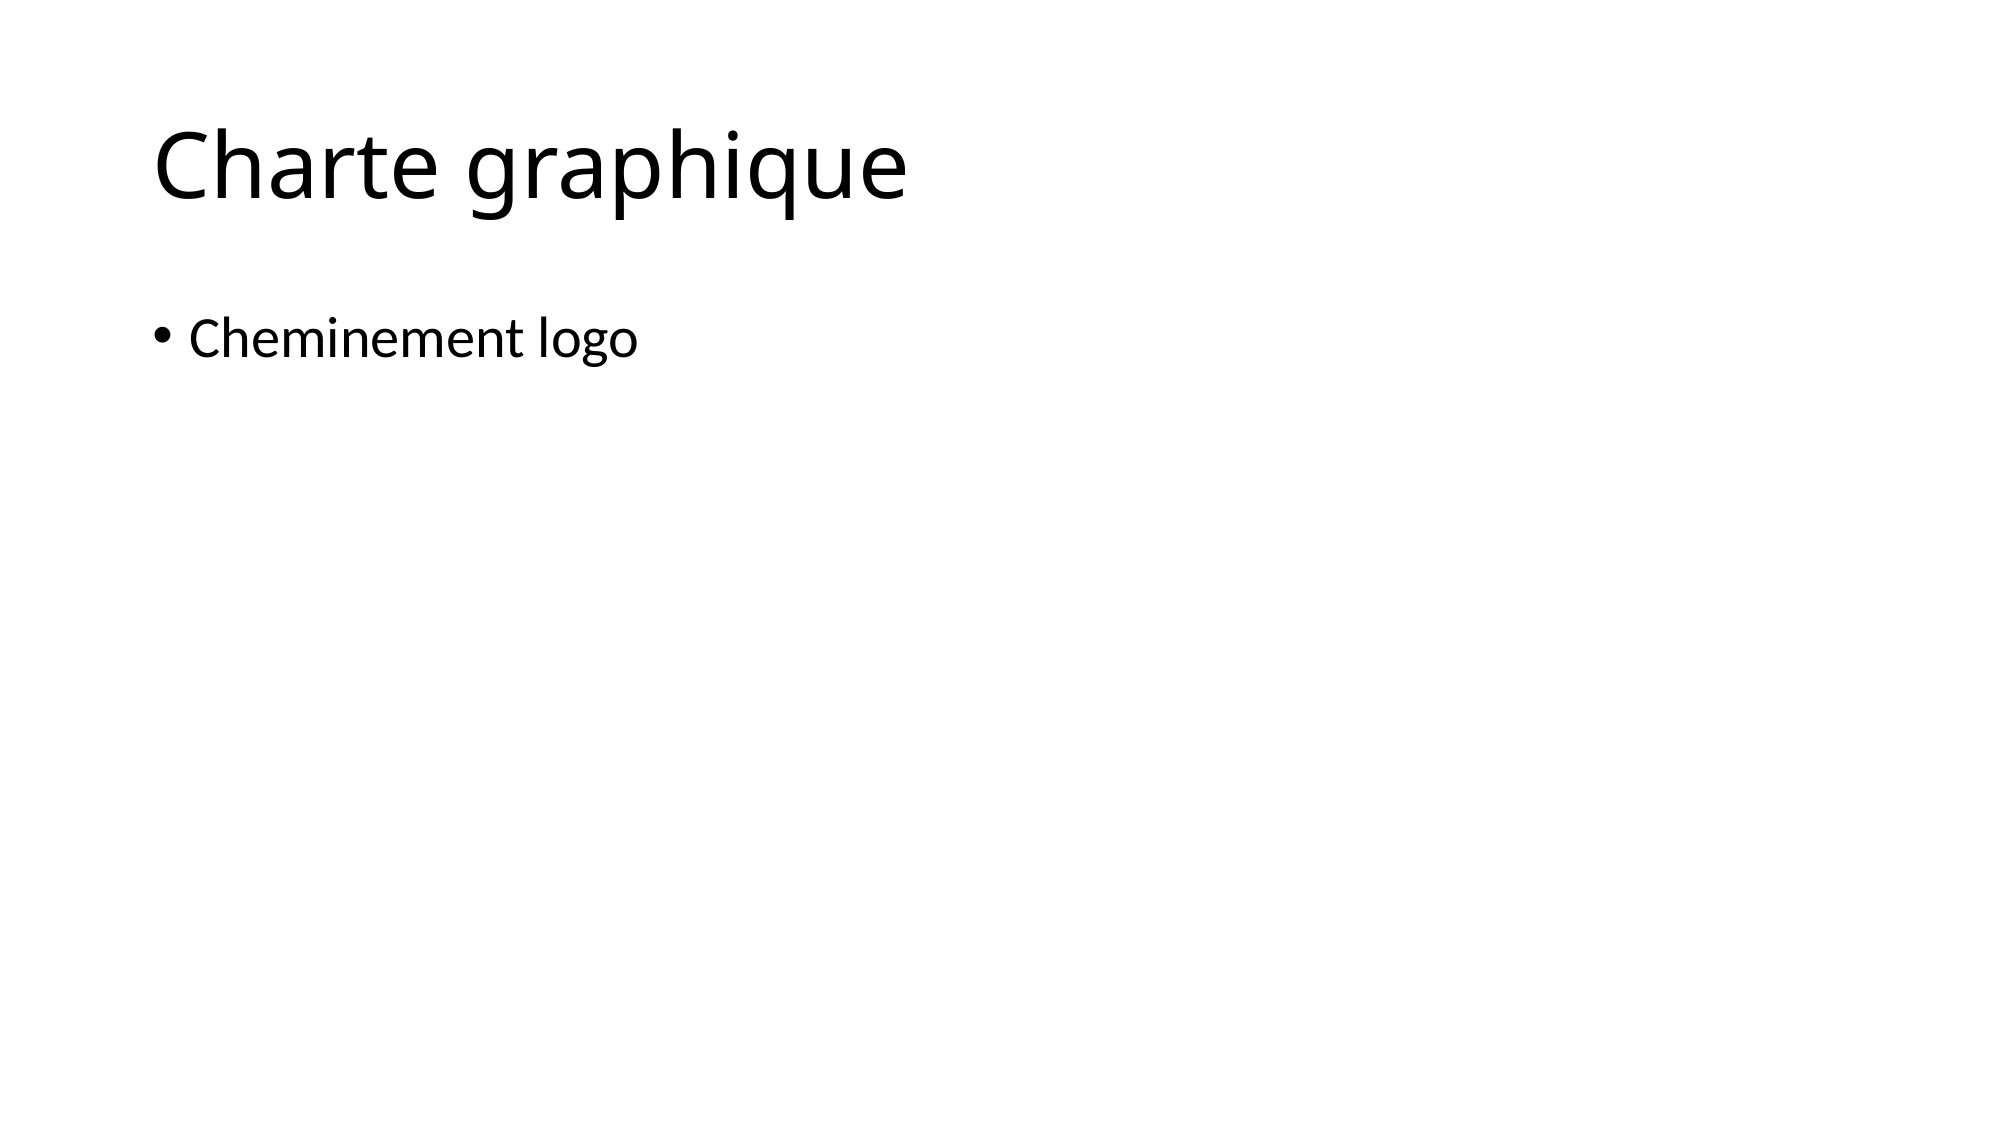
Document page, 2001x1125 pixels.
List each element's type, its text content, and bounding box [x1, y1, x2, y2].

list Cheminement logo [137, 299, 1863, 1014]
title Charte graphique [137, 59, 1863, 278]
